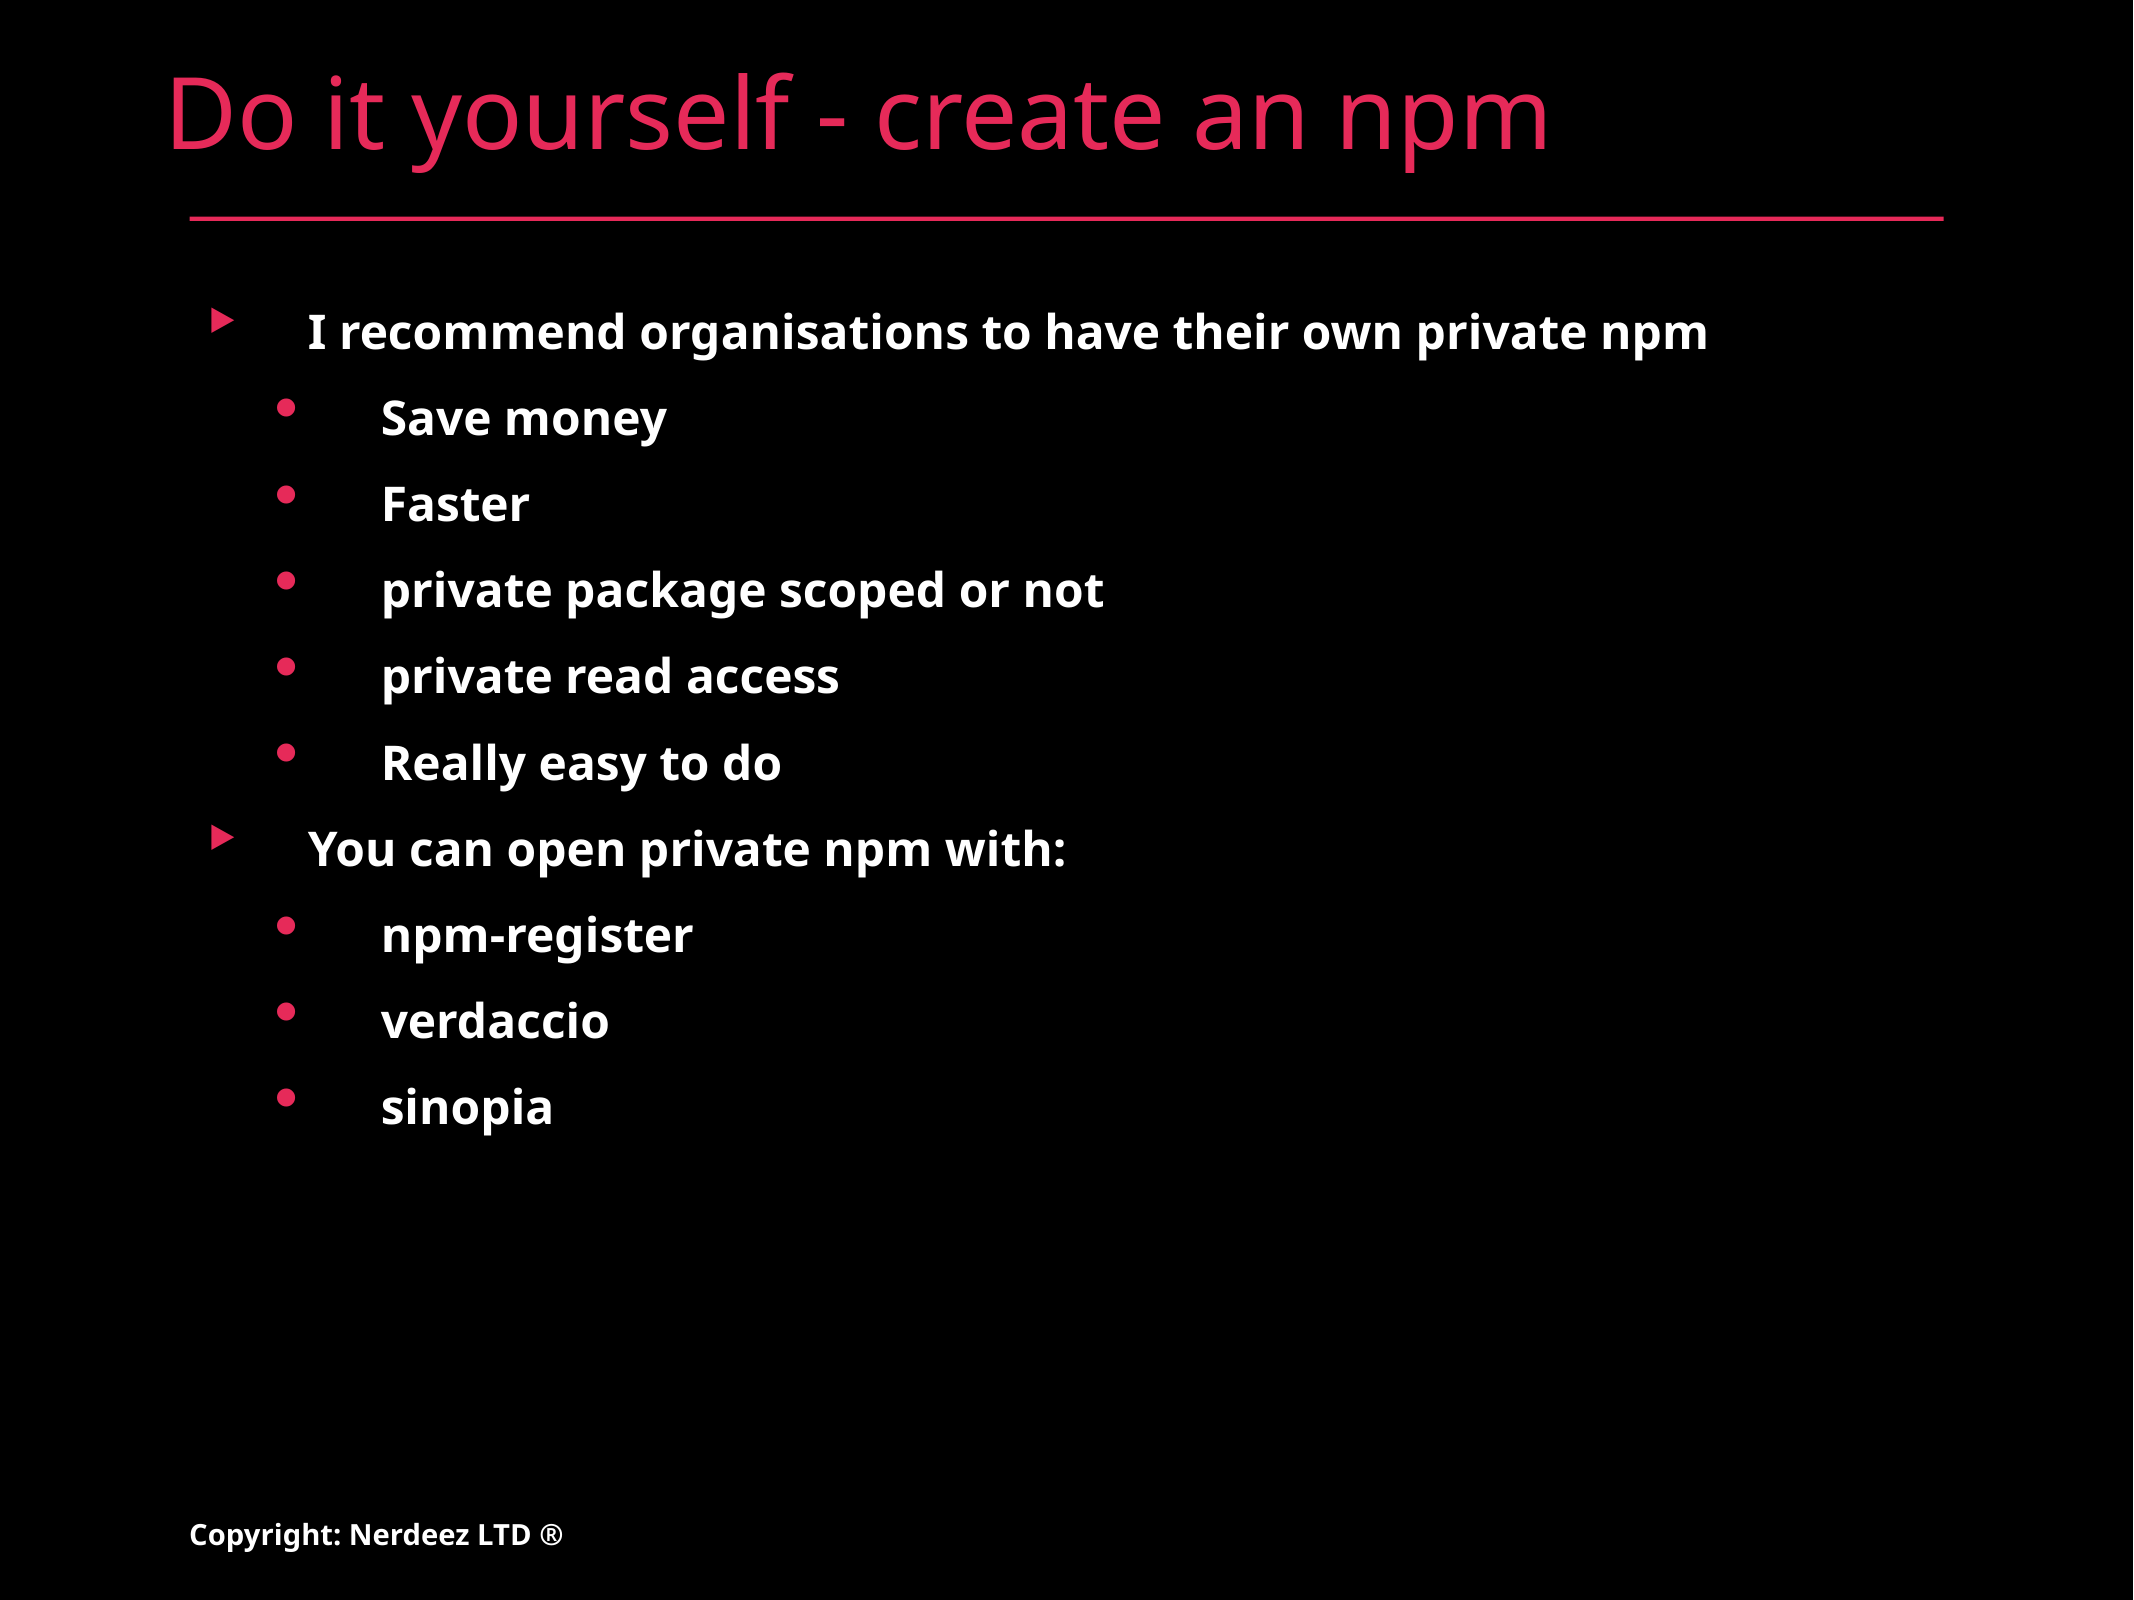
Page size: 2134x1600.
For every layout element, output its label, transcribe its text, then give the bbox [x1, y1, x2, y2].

title Do it yourself - create an npm [155, 41, 1943, 179]
text_box Copyright: Nerdeez LTD ® [180, 1507, 1935, 1560]
text_box I recommend organisations to have their own private npm Save money Faster private package scoped or not private read access Really easy to do You can open private npm with: npm-register verdaccio sinopia [193, 264, 1948, 1600]
